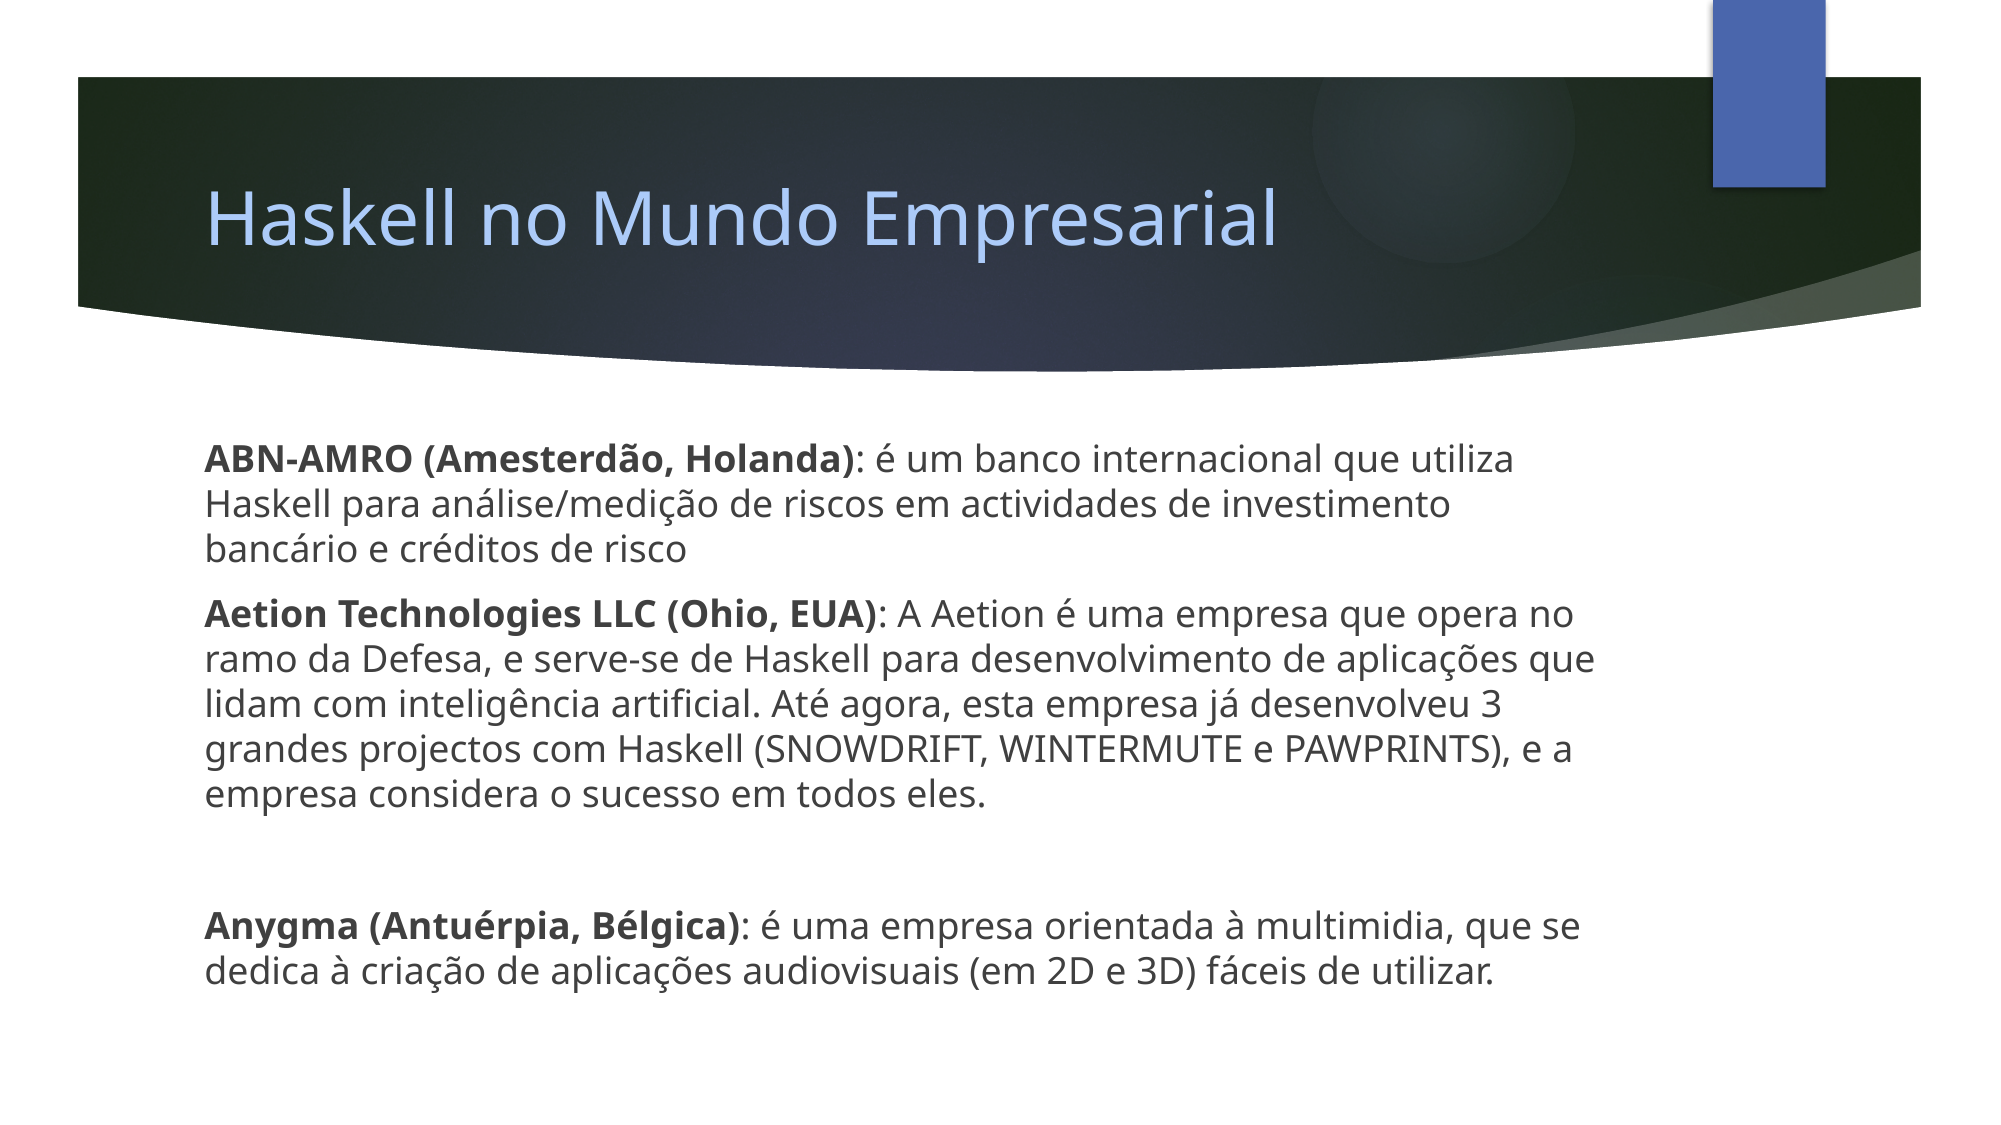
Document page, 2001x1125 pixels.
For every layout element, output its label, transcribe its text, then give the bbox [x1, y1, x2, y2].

title Haskell no Mundo Empresarial [189, 155, 1627, 275]
list ABN-AMRO (Amesterdão, Holanda): é um banco internacional que utiliza Haskell para análise/medição de riscos em actividades de investimento bancário e créditos de risco Aetion Technologies LLC (Ohio, EUA): A Aetion é uma empresa que opera no ramo da Defesa, e serve-se de Haskell para desenvolvimento de aplicações que lidam com inteligência artificial. Até agora, esta empresa já desenvolveu 3 grandes projectos com Haskell (SNOWDRIFT, WINTERMUTE e PAWPRINTS), e a empresa considera o sucesso em todos eles. Anygma (Antuérpia, Bélgica): é uma empresa orientada à multimidia, que se dedica à criação de aplicações audiovisuais (em 2D e 3D) fáceis de utilizar. [189, 427, 1627, 1084]
